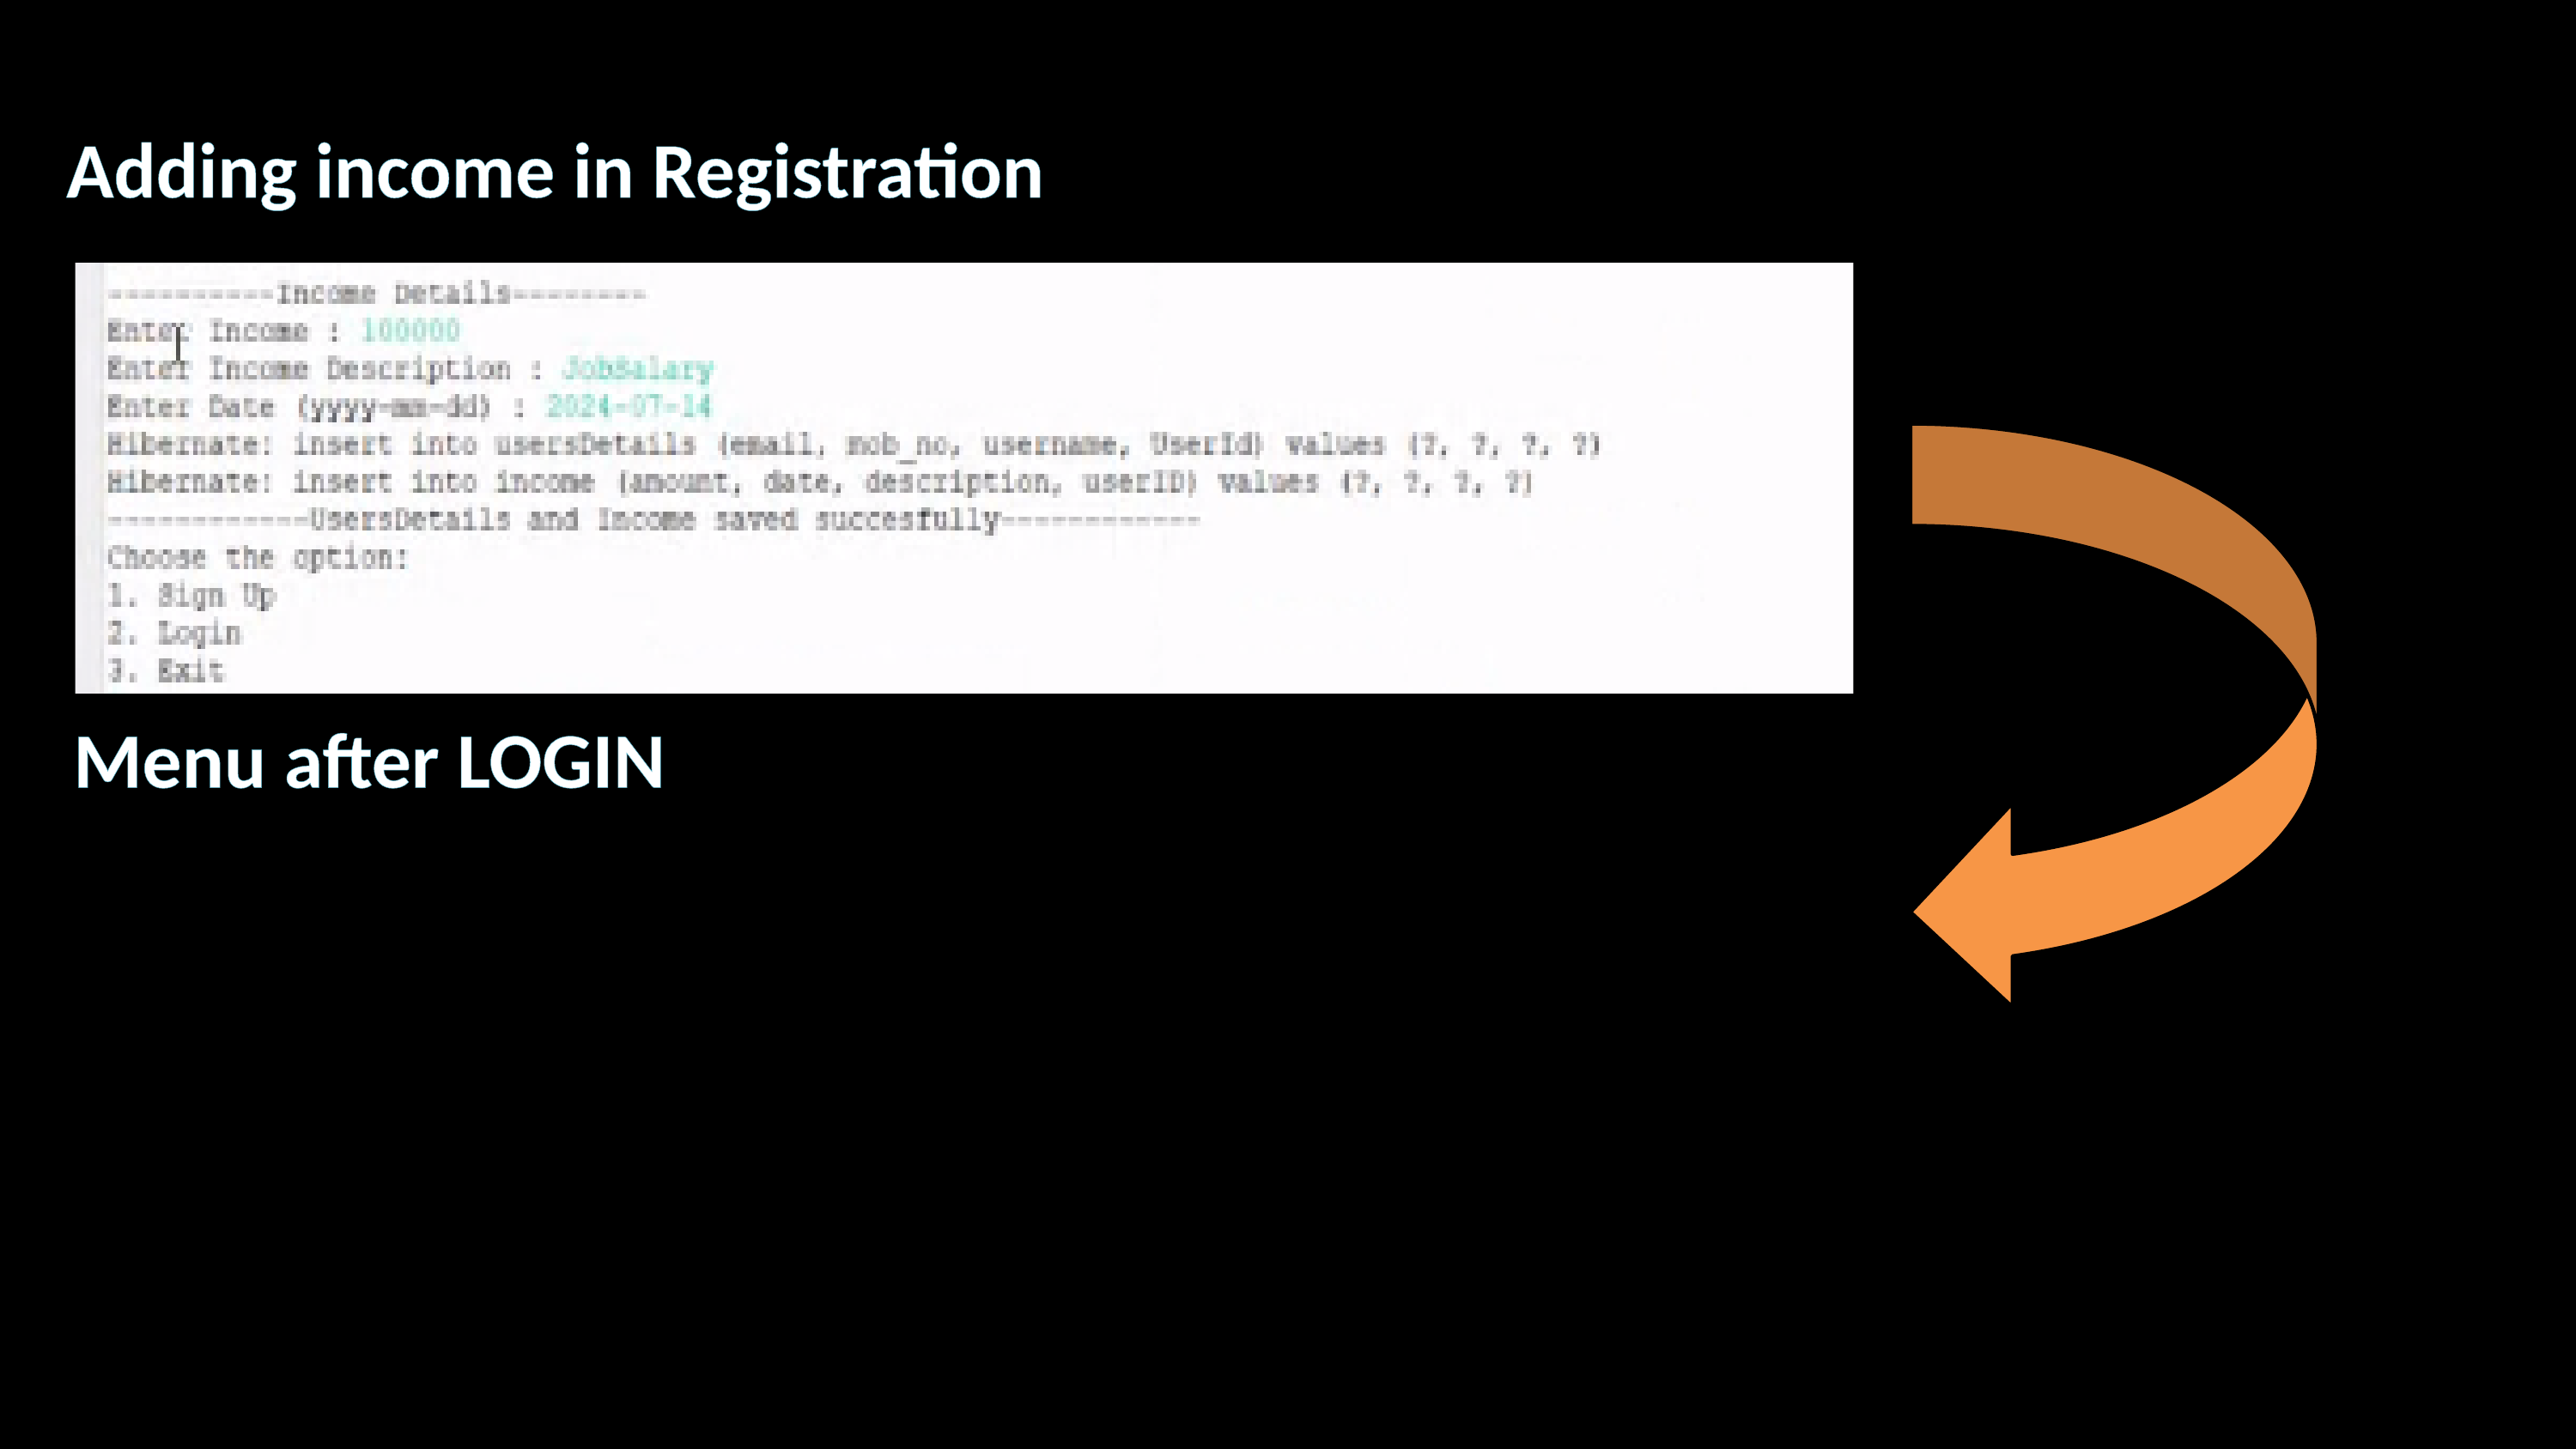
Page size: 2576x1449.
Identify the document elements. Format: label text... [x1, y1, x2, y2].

picture [75, 262, 1854, 694]
text_box Adding income in Registration [53, 112, 1342, 220]
text_box Menu after LOGIN [60, 702, 1349, 810]
text_box [1908, 421, 2321, 1009]
